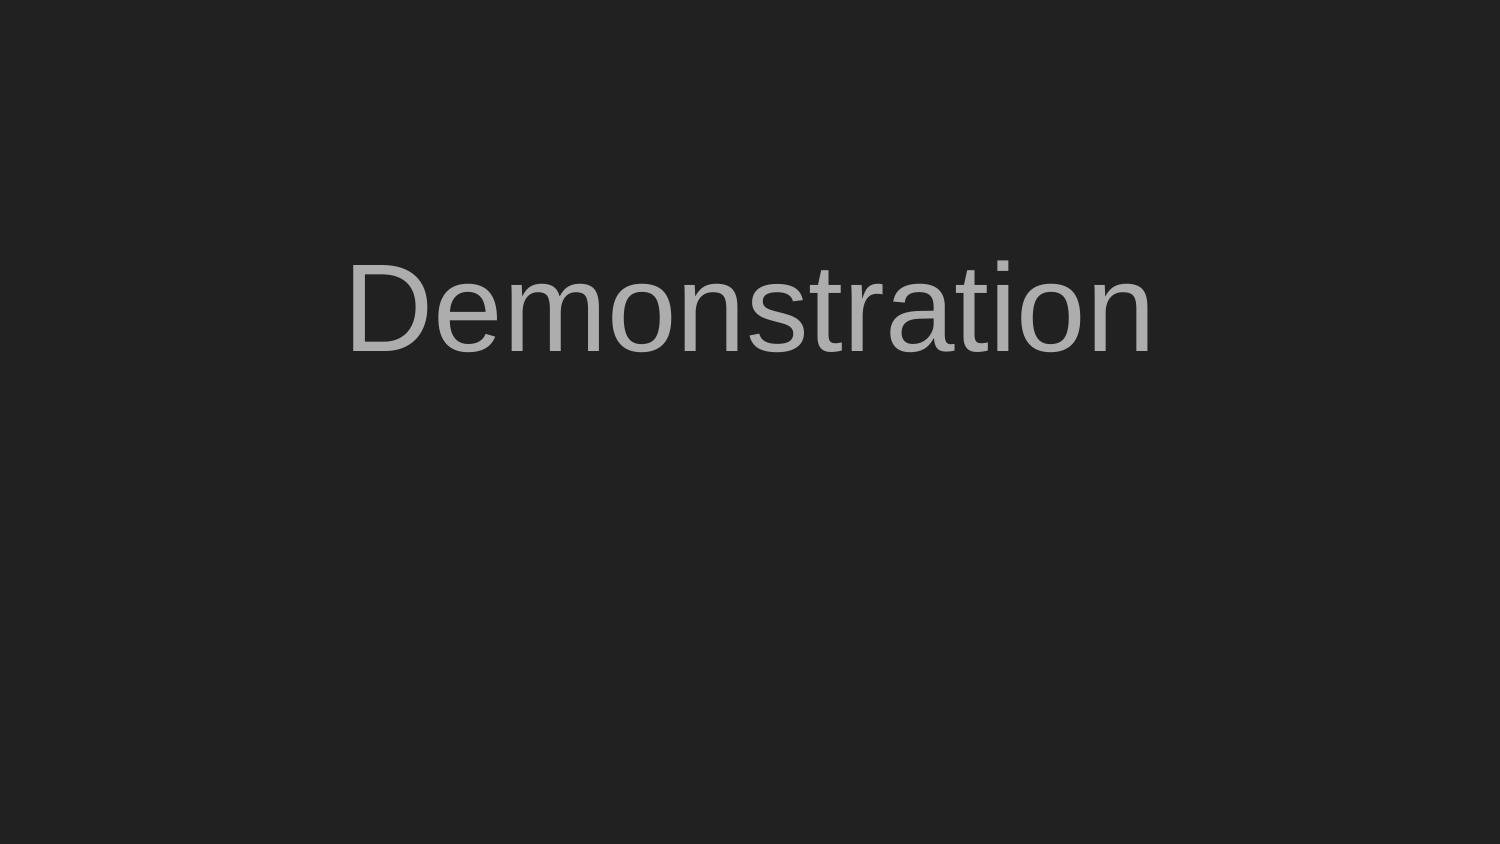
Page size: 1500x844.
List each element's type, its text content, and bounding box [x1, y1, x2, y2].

list Demonstration [51, 189, 1449, 750]
